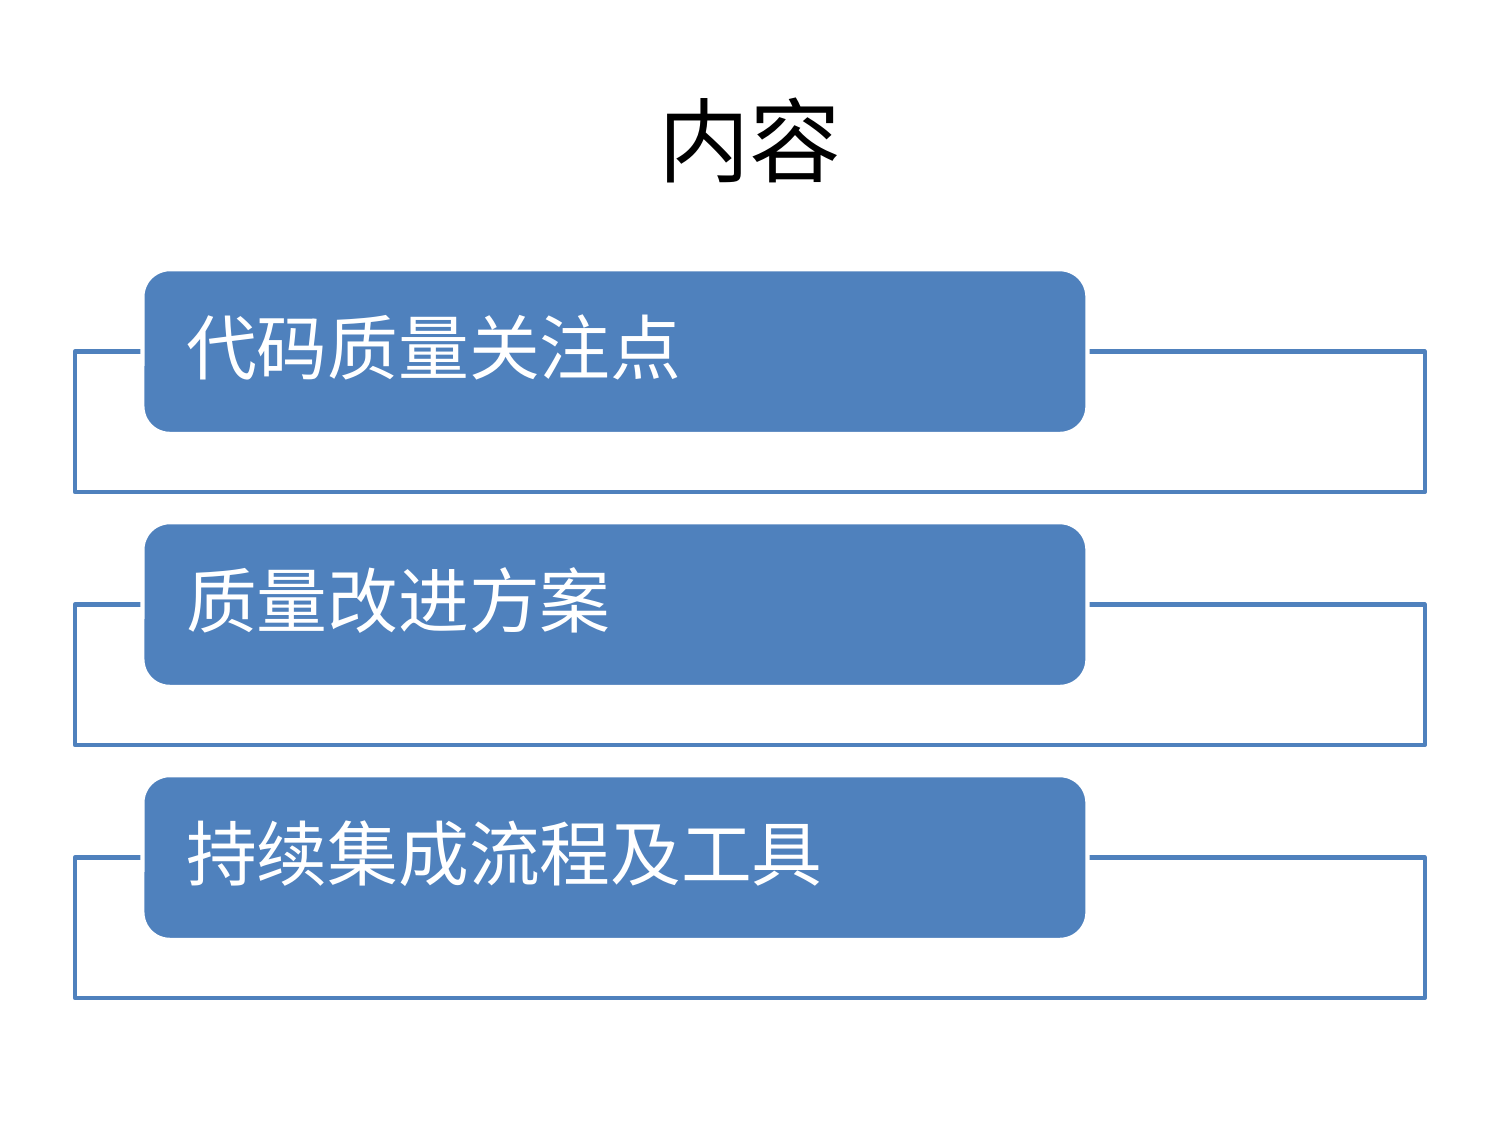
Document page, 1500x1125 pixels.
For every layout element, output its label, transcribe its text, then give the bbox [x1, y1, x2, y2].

title 内容 [75, 45, 1425, 233]
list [74, 262, 1426, 1006]
